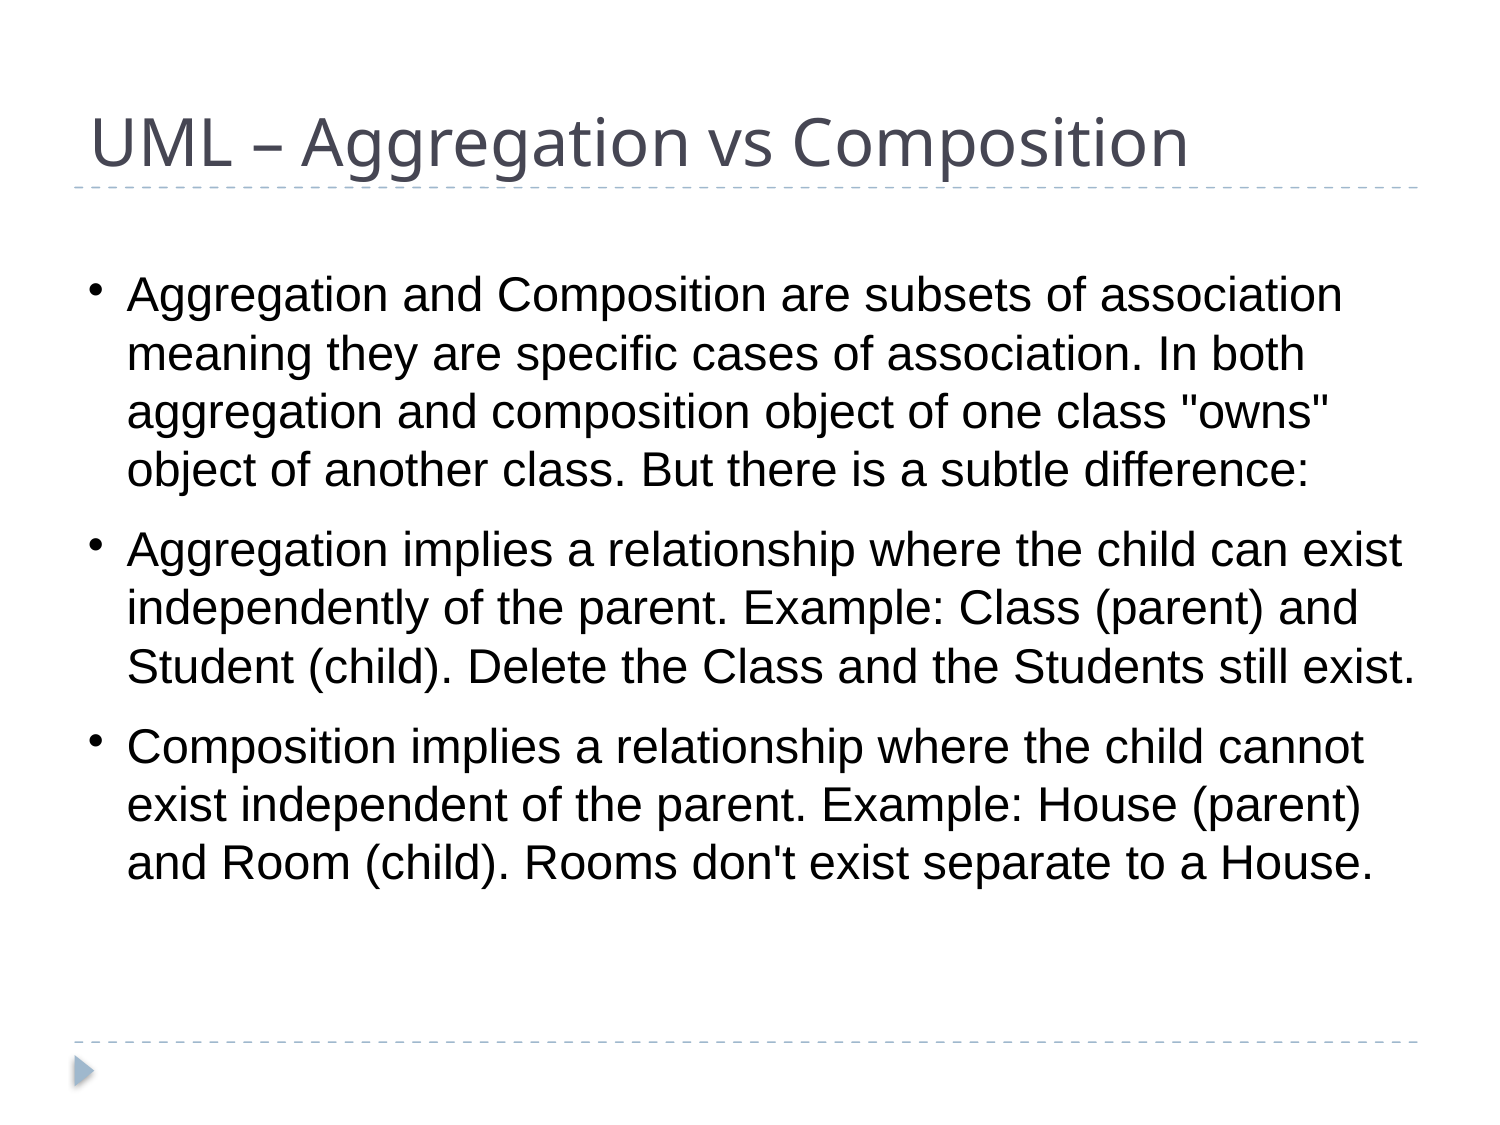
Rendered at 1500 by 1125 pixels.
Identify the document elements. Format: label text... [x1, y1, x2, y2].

text_box UML – Aggregation vs Composition [74, 24, 1425, 188]
text_box Aggregation and Composition are subsets of association meaning they are specific cases of association. In both aggregation and composition object of one class "owns" object of another class. But there is a subtle difference: Aggregation implies a relationship where the child can exist independently of the parent. Example: Class (parent) and Student (child). Delete the Class and the Students still exist. Composition implies a relationship where the child cannot exist independent of the parent. Example: House (parent) and Room (child). Rooms don't exist separate to a House. [75, 263, 1425, 916]
